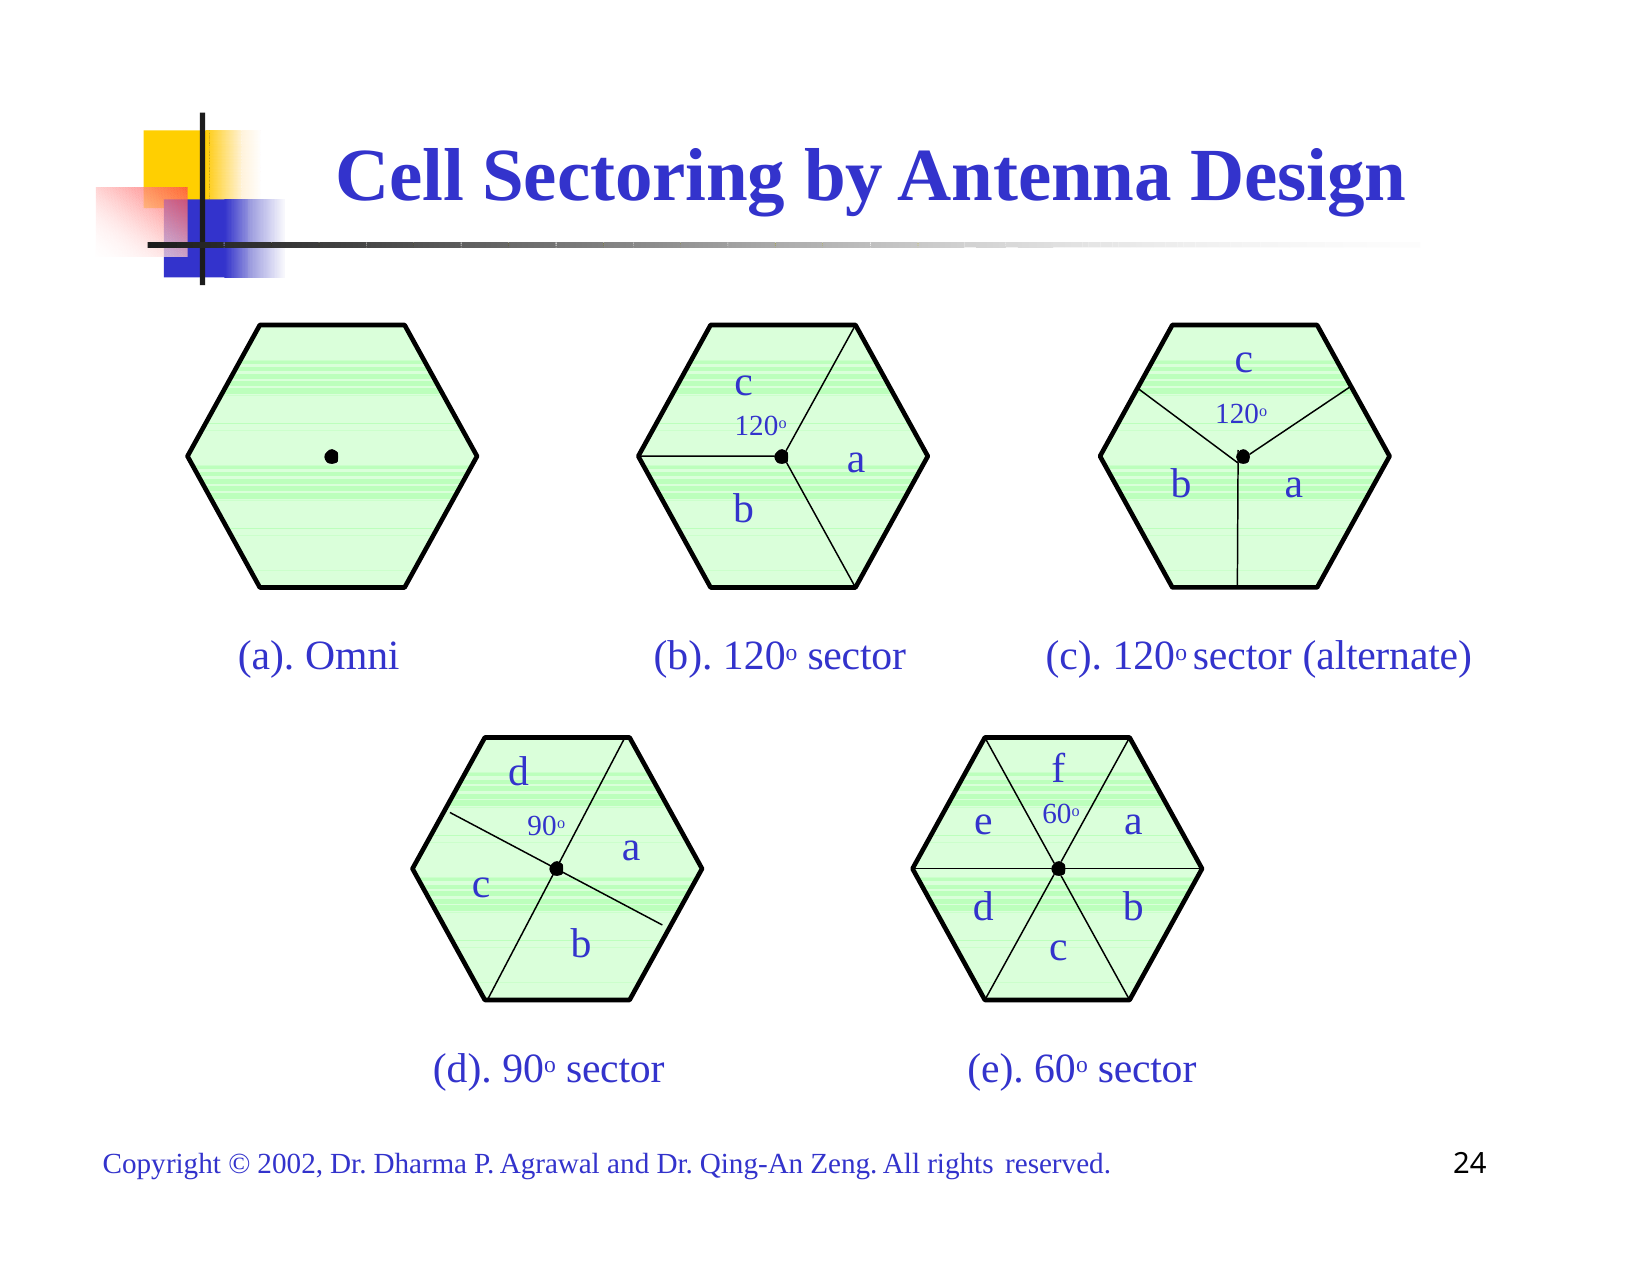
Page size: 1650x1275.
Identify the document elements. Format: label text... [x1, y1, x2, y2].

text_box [1097, 322, 1393, 590]
text_box (d). 90o sector [426, 1038, 674, 1091]
text_box (c). 120o sector (alternate) [1039, 626, 1486, 679]
slide_number 24 [1446, 1142, 1492, 1275]
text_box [184, 322, 480, 590]
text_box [909, 734, 1205, 1003]
text_box (b). 120o sector [647, 626, 915, 679]
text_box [95, 112, 1421, 286]
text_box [409, 734, 705, 1003]
text_box (e). 60o sector [961, 1038, 1206, 1091]
text_box (a). Omni [235, 626, 402, 679]
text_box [635, 322, 931, 590]
title Cell Sectoring by Antenna Design [333, 294, 1417, 338]
footer Copyright © 2002, Dr. Dharma P. Agrawal and Dr. Qing-An Zeng. All rights reserved. [100, 1145, 1123, 1275]
